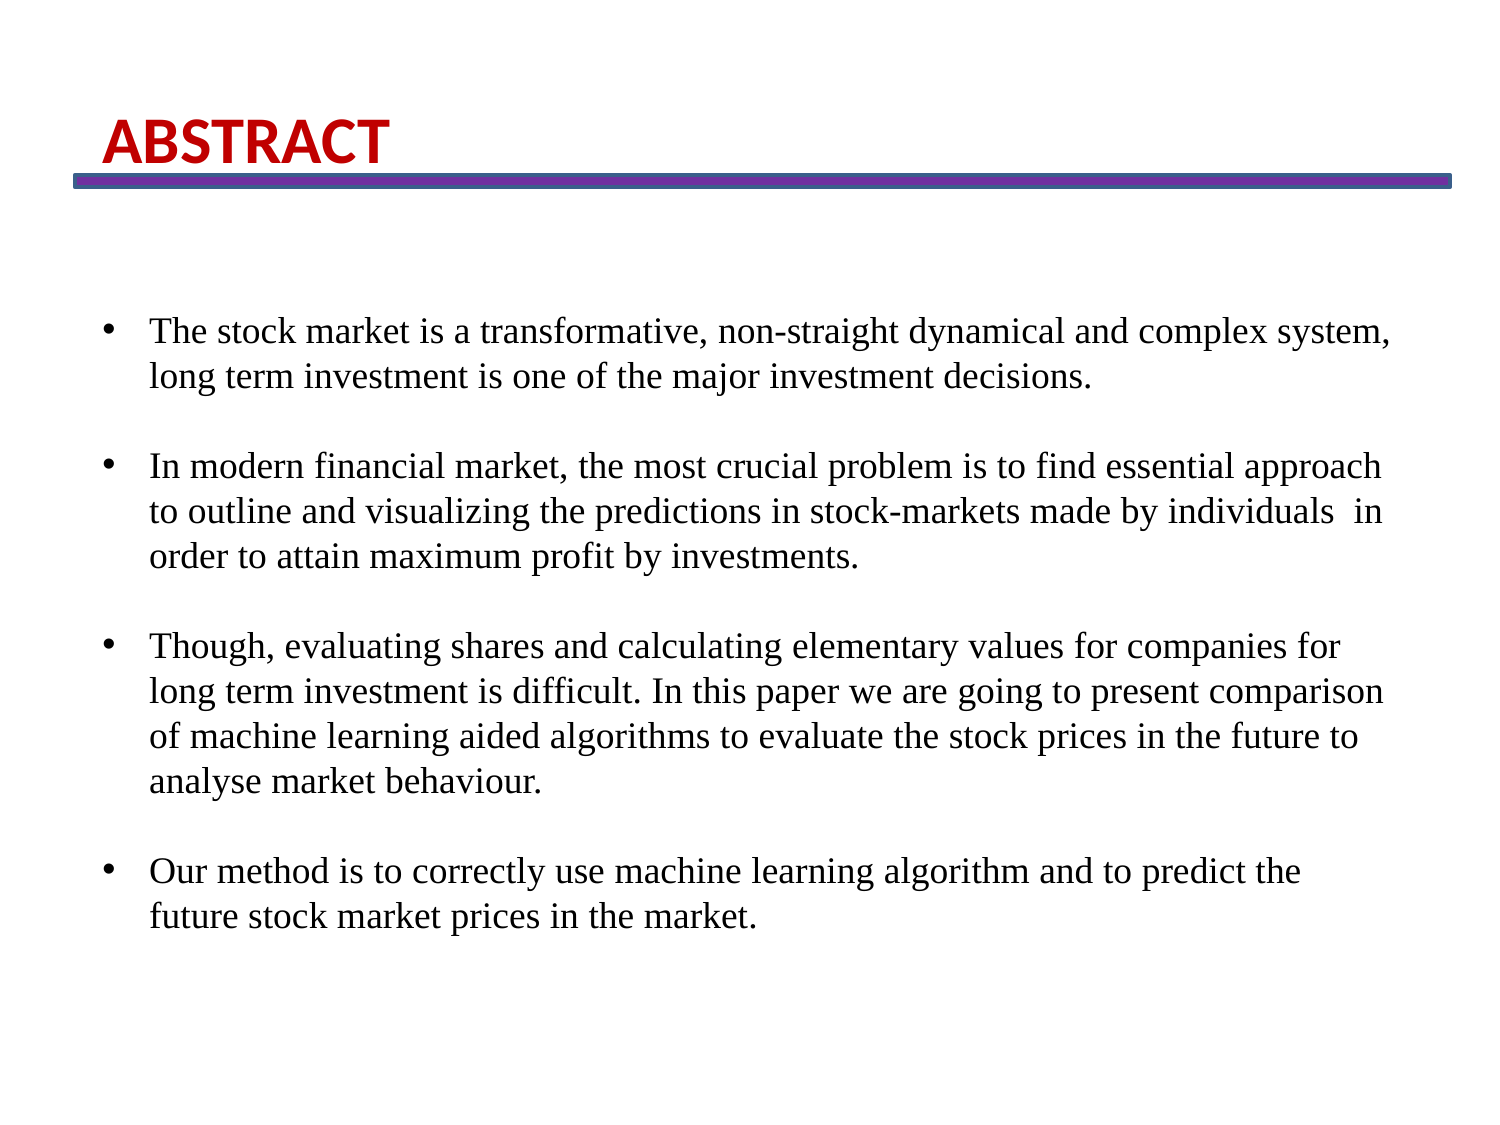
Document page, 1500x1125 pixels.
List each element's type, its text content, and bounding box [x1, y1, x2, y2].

text_box [75, 174, 1450, 188]
text_box The stock market is a transformative, non-straight dynamical and complex system, long term investment is one of the major investment decisions. In modern financial market, the most crucial problem is to find essential approach to outline and visualizing the predictions in stock-markets made by individuals in order to attain maximum profit by investments. Though, evaluating shares and calculating elementary values for companies for long term investment is difficult. In this paper we are going to present comparison of machine learning aided algorithms to evaluate the stock prices in the future to analyse market behaviour. Our method is to correctly use machine learning algorithm and to predict the future stock market prices in the market. [87, 298, 1413, 944]
text_box ABSTRACT [87, 89, 688, 185]
